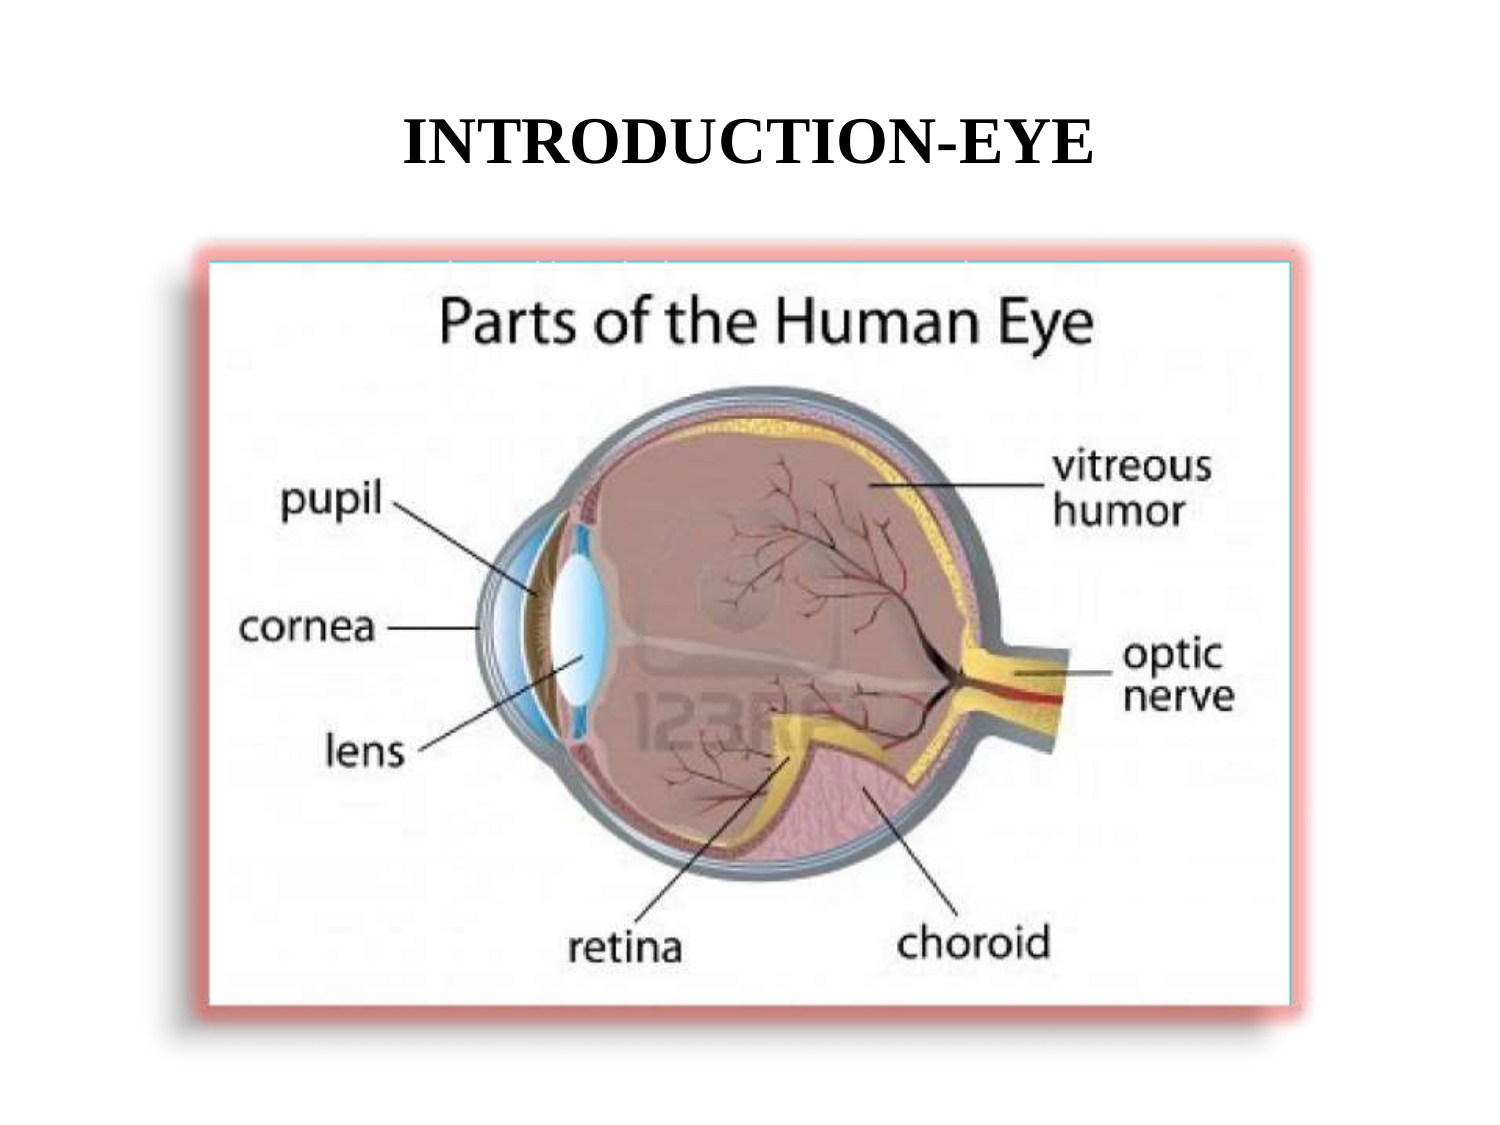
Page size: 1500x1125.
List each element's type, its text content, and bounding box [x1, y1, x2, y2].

text_box [138, 230, 1321, 1069]
title INTRODUCTION-EYE [400, 94, 1100, 230]
